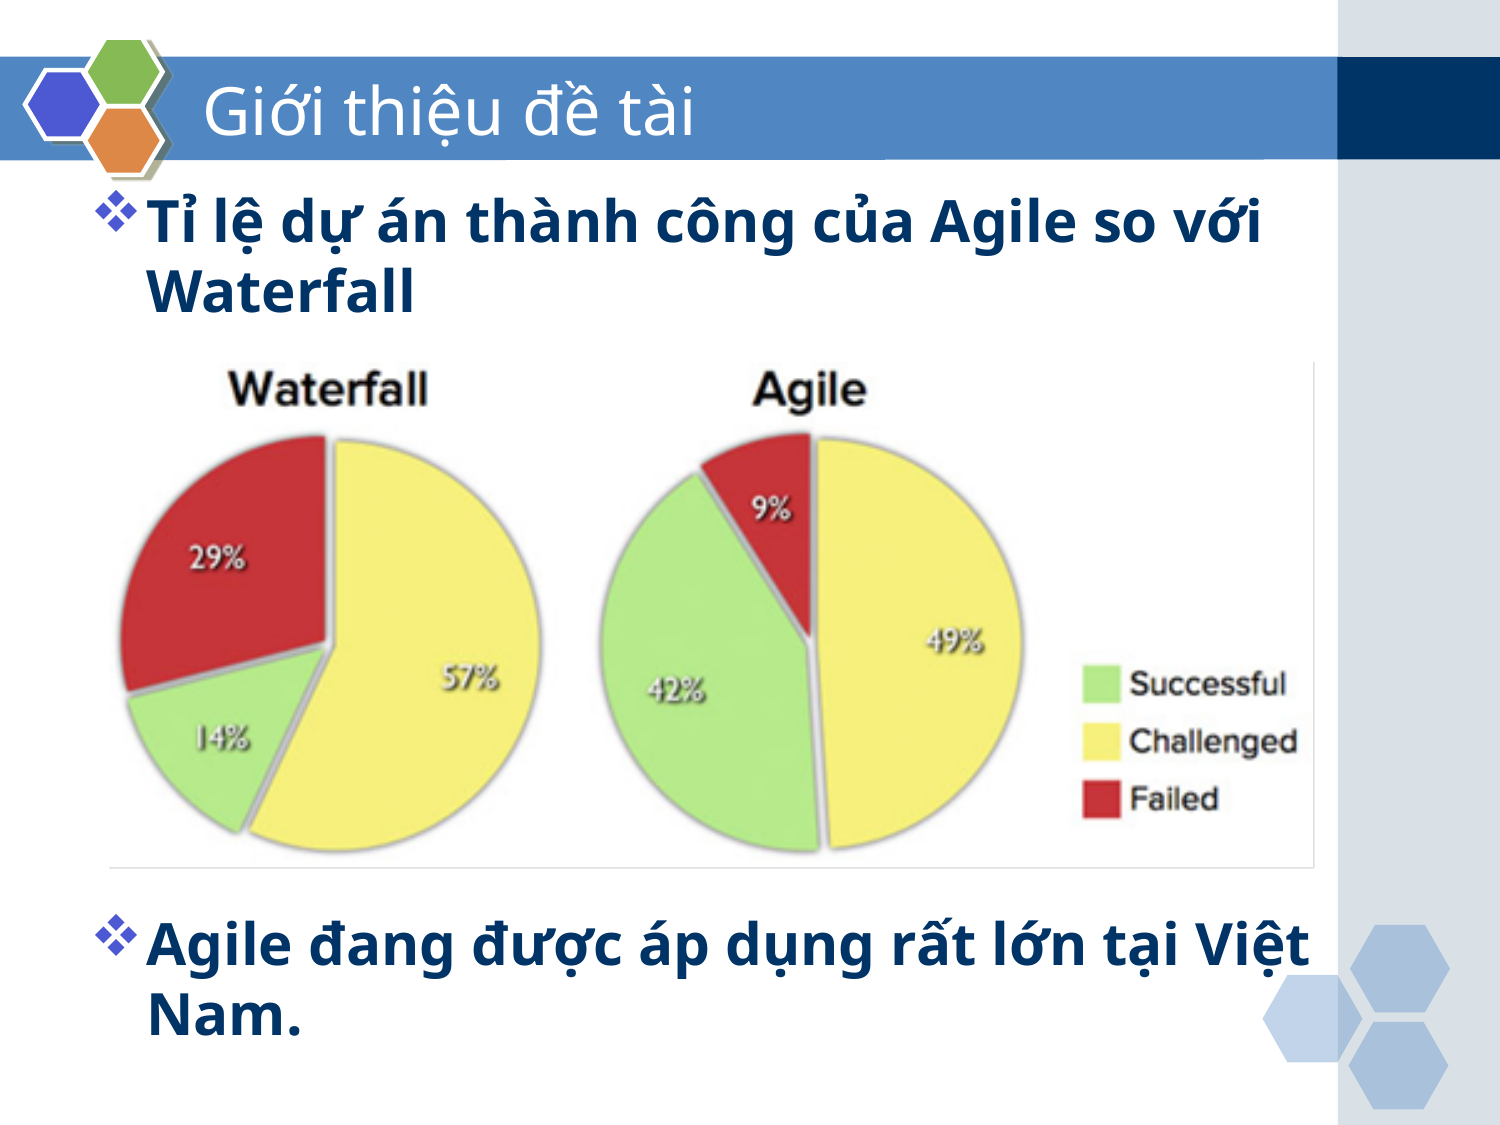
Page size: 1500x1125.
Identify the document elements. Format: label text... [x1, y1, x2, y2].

picture [109, 362, 1317, 871]
list Tỉ lệ dự án thành công của Agile so với Waterfall Agile đang được áp dụng rất lớn tại Việt Nam. [75, 176, 1425, 1038]
title Giới thiệu đề tài [187, 62, 1288, 155]
